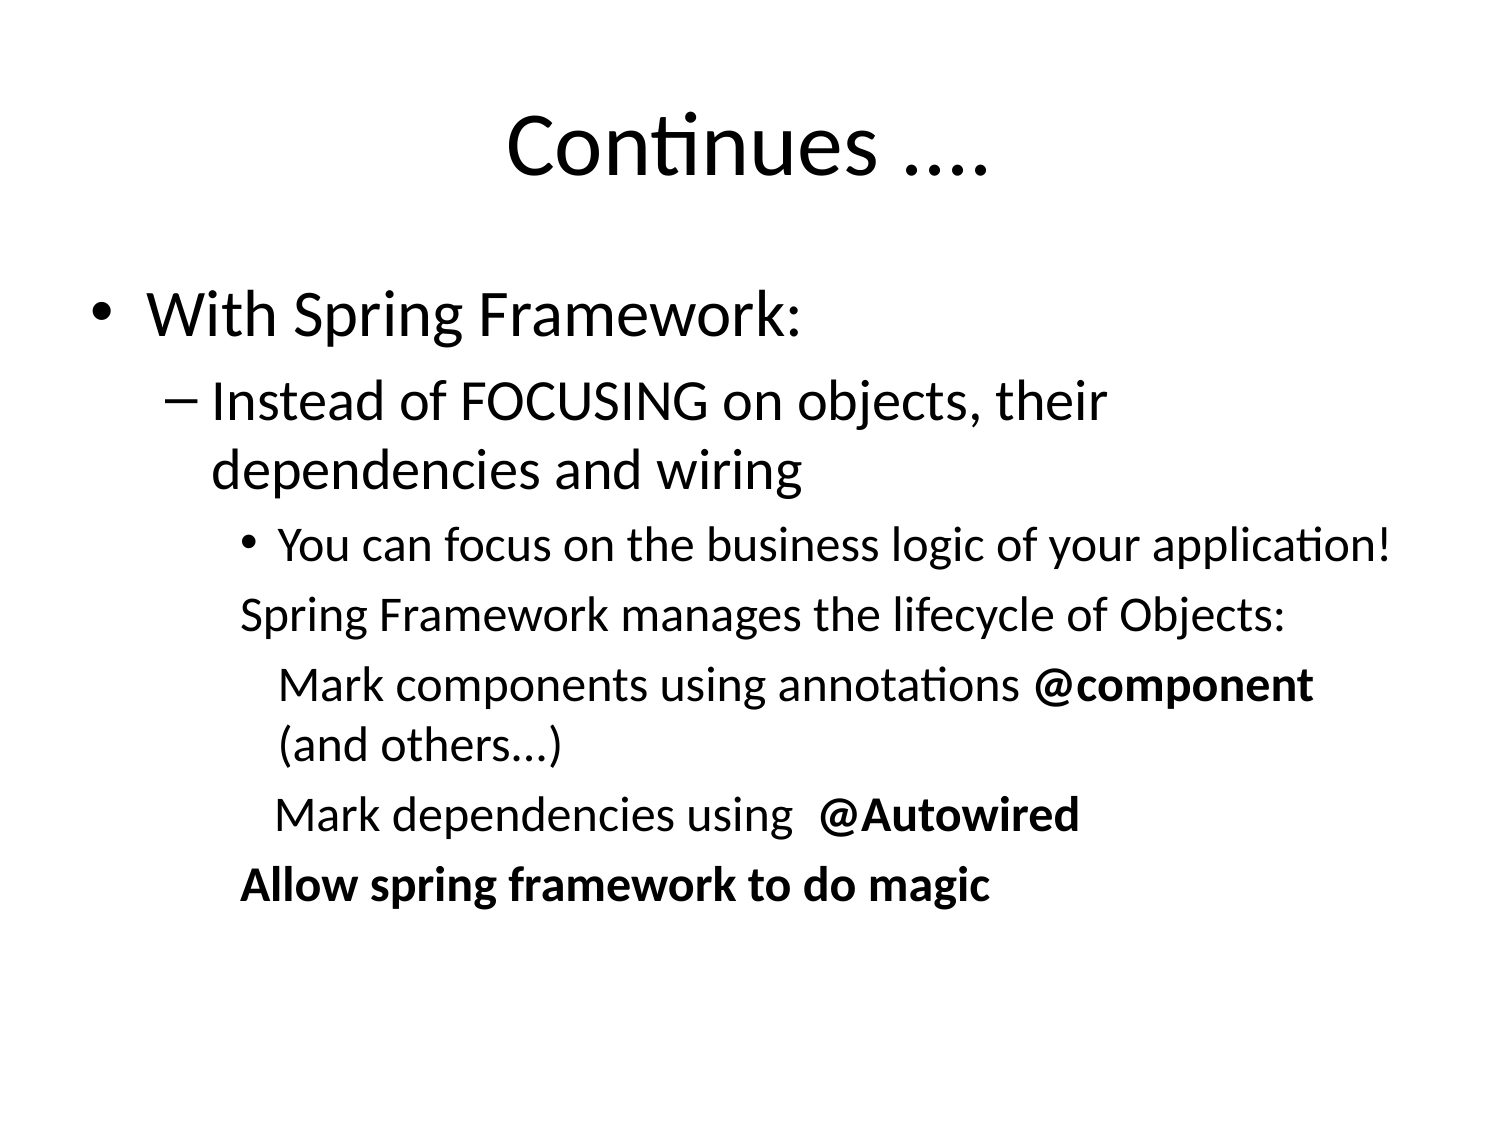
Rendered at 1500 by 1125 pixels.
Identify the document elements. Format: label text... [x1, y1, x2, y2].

list With Spring Framework: Instead of FOCUSING on objects, their dependencies and wiring You can focus on the business logic of your application! Spring Framework manages the lifecycle of Objects: Mark components using annotations @component (and others...) Mark dependencies using @Autowired Allow spring framework to do magic [75, 262, 1425, 1005]
title Continues .... [75, 45, 1425, 233]
